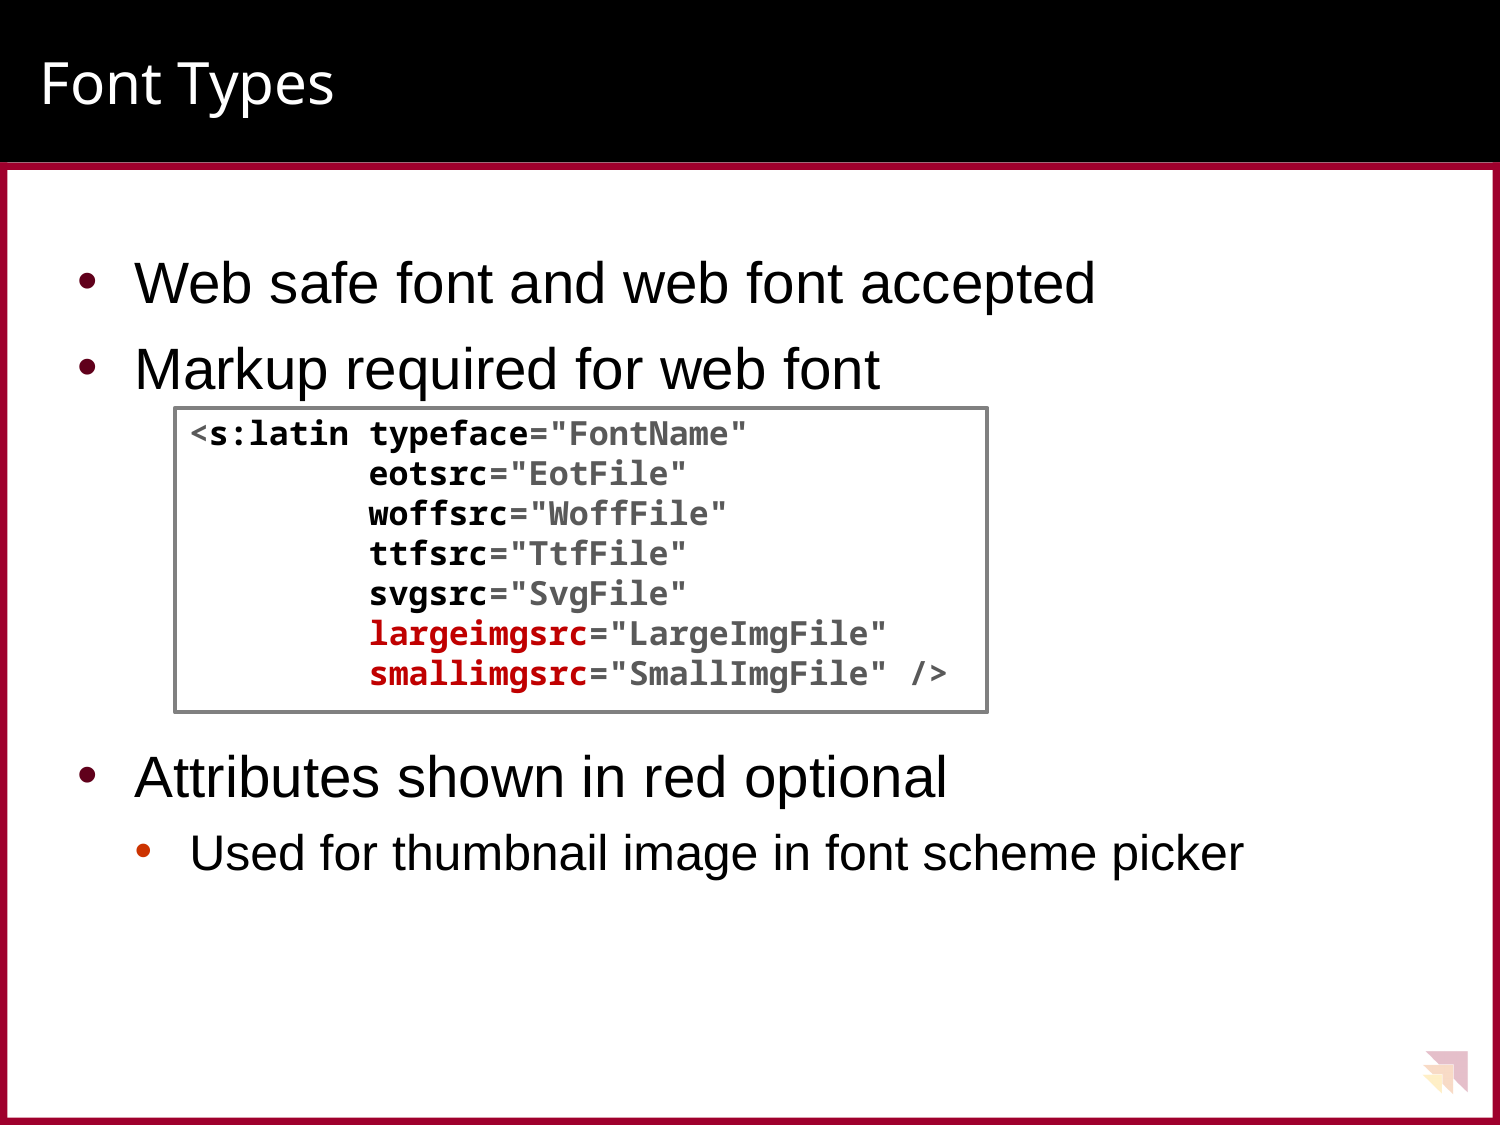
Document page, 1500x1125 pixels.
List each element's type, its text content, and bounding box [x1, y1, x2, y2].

title Font Types [24, 12, 1438, 150]
text_box [173, 406, 989, 714]
list Web safe font and web font accepted Markup required for web font <s:latin typeface="FontName" eotsrc="EotFile" woffsrc="WoffFile" ttfsrc="TtfFile" svgsrc="SvgFile" largeimgsrc="LargeImgFile" smallimgsrc="SmallImgFile" /> Attributes shown in red optional Used for thumbnail image in font scheme picker [62, 237, 1438, 1088]
